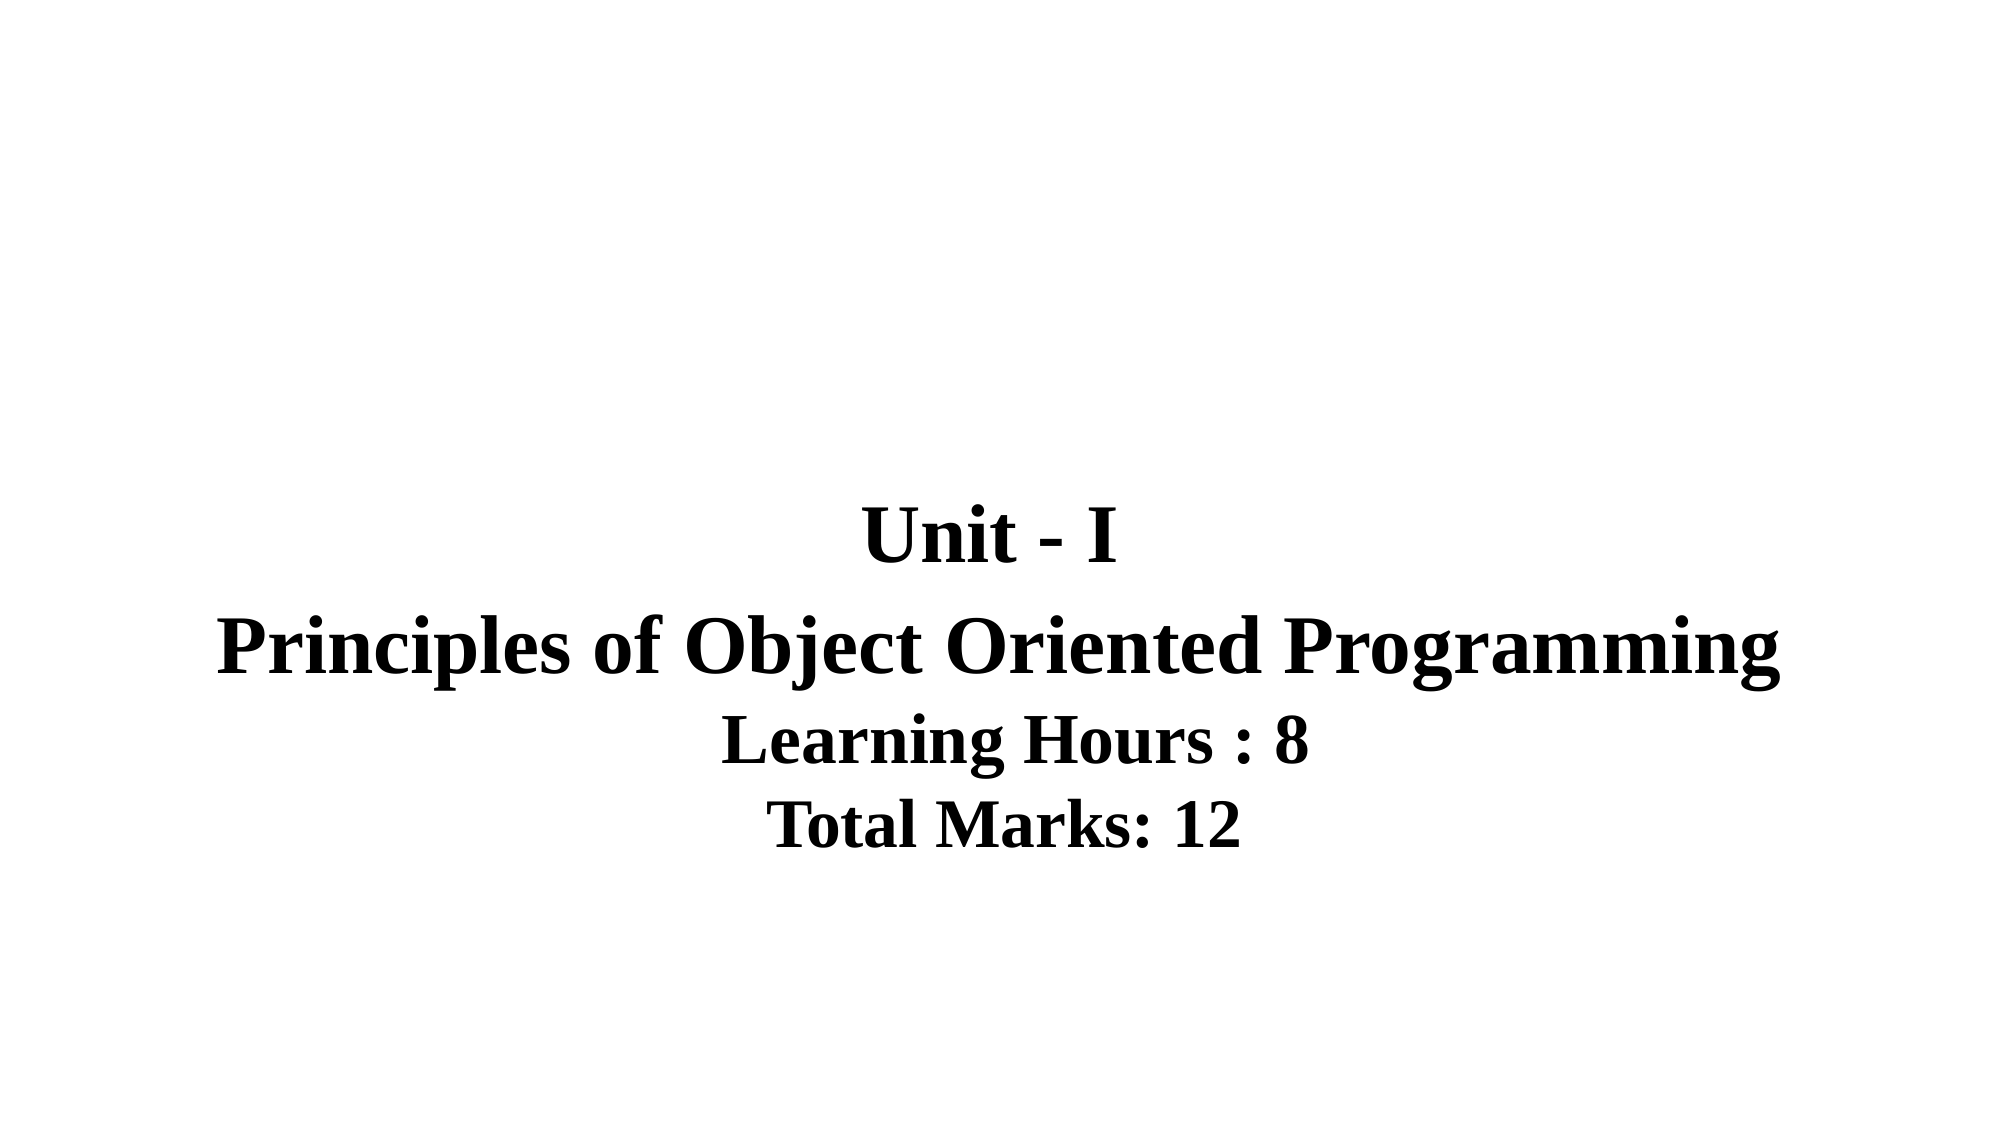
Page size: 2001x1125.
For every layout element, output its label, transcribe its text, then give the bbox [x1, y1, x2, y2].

list Unit - I Principles of Object Oriented Programming Learning Hours : 8 Total Marks: 12 [137, 224, 1863, 1014]
